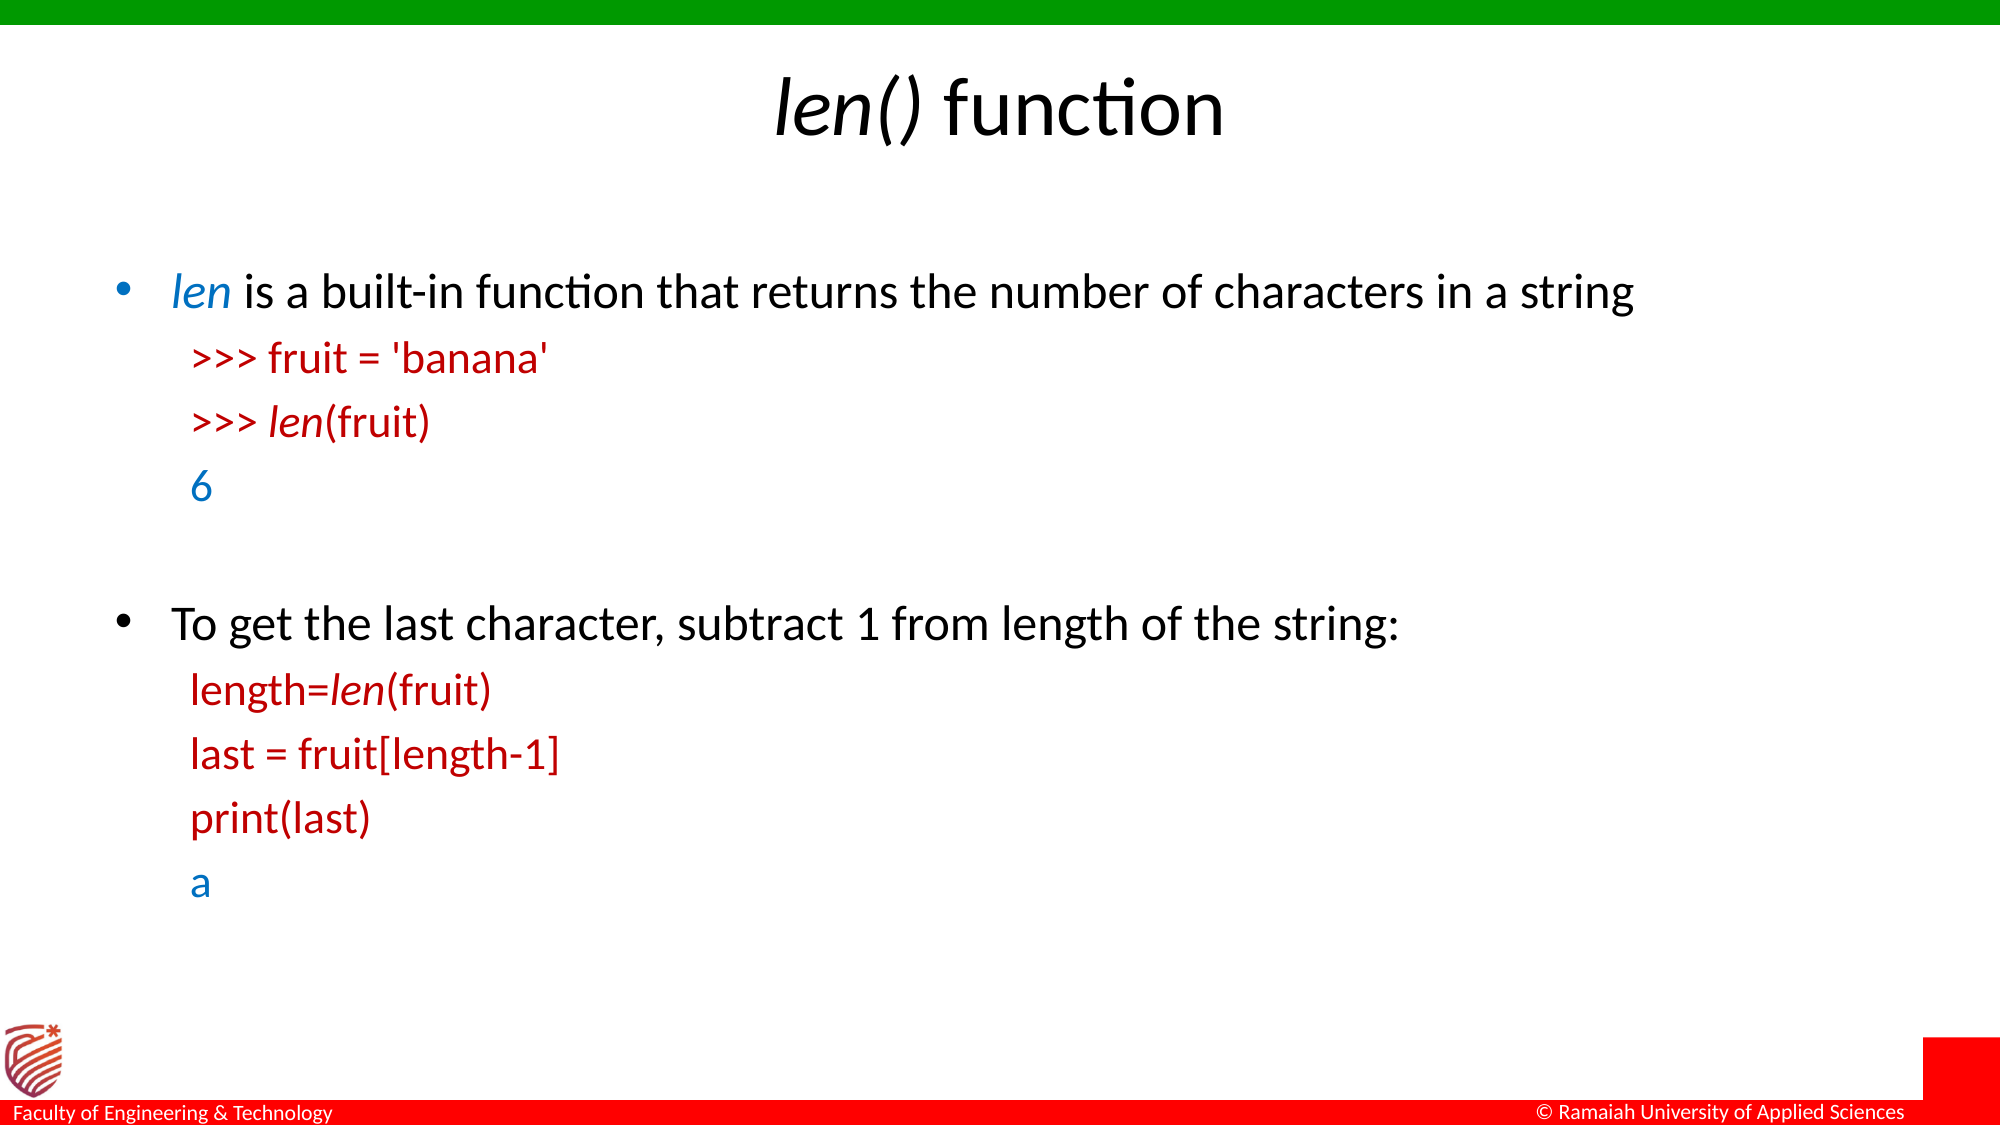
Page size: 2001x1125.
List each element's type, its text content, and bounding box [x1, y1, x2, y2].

list len is a built-in function that returns the number of characters in a string >>> fruit = 'banana' >>> len(fruit) 6 To get the last character, subtract 1 from length of the string: length=len(fruit) last = fruit[length-1] print(last) a [99, 250, 1900, 1058]
title len() function [99, 45, 1900, 233]
picture [0, 1013, 69, 1100]
